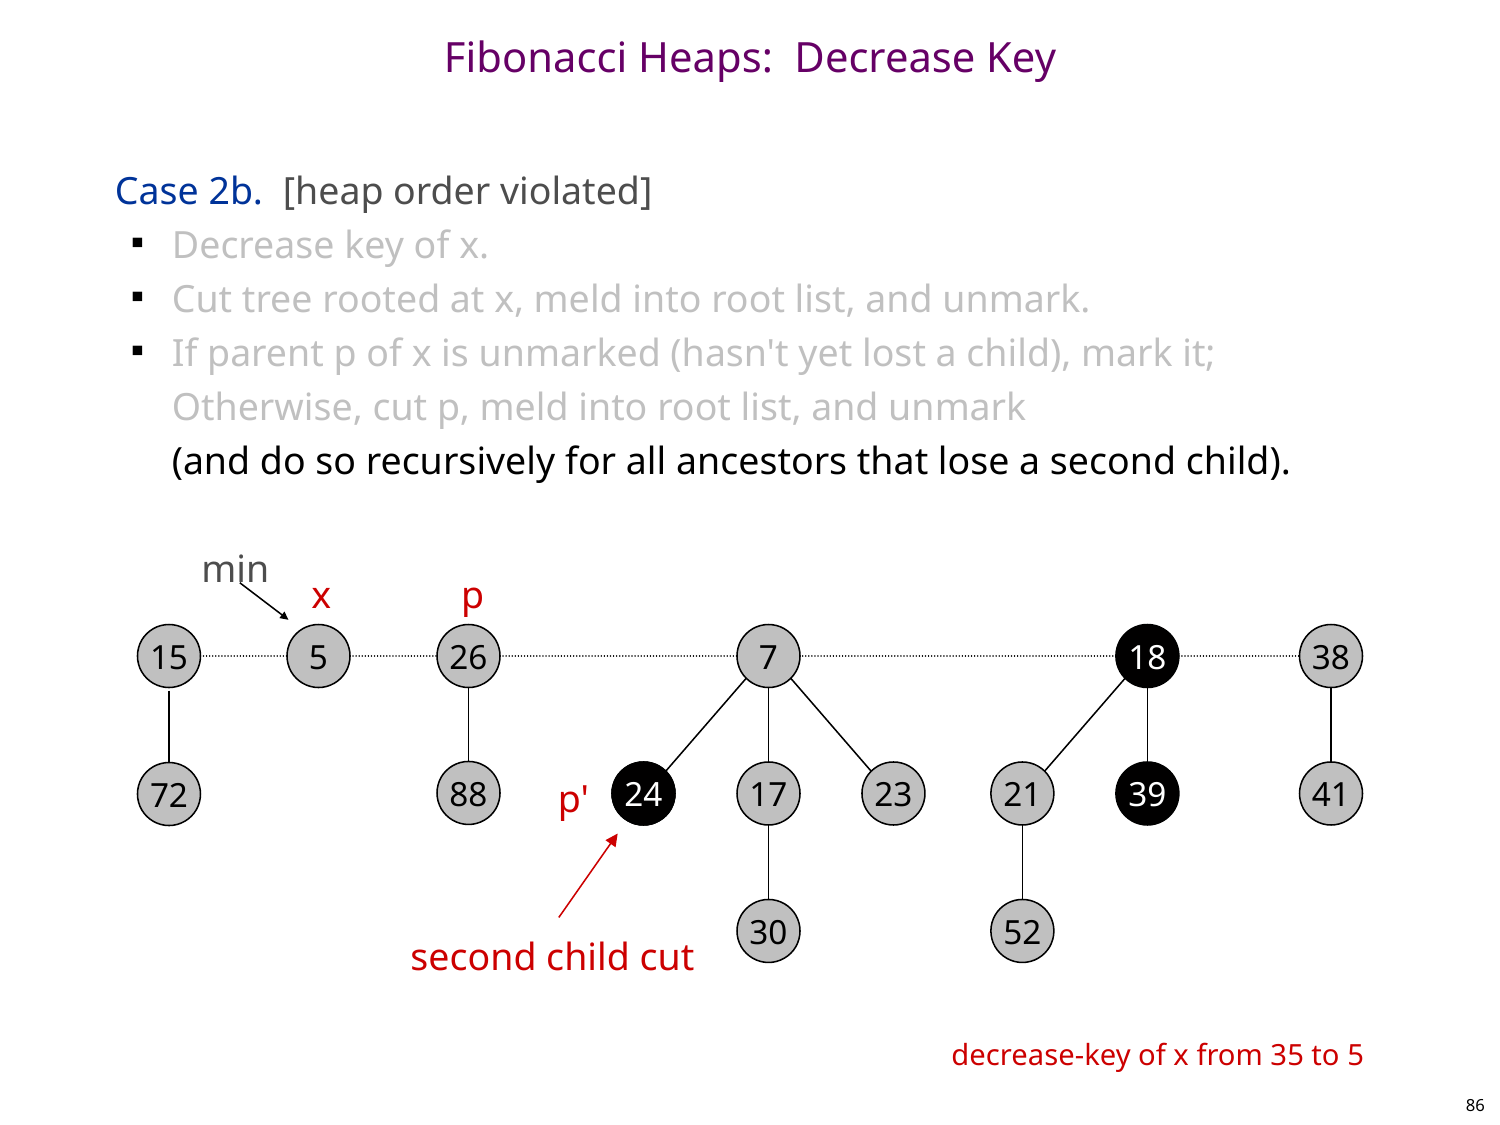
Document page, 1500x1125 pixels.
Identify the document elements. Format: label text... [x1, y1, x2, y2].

text_box x [296, 563, 347, 624]
slide_number 86 [1187, 1087, 1500, 1125]
list Case 2b. [heap order violated] Decrease key of x. Cut tree rooted at x, meld into root list, and unmark. If parent p of x is unmarked (hasn't yet lost a child), mark it; Otherwise, cut p, meld into root list, and unmark (and do so recursively for all ancestors that lose a second child). [99, 149, 1426, 1038]
title Fibonacci Heaps: Decrease Key [0, 24, 1500, 100]
text_box 26 [437, 624, 500, 688]
text_box 52 [990, 899, 1054, 963]
text_box 88 [437, 761, 501, 825]
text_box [665, 678, 747, 772]
text_box decrease-key of x from 35 to 5 [936, 1029, 1380, 1079]
text_box 39 [1115, 762, 1179, 826]
text_box 23 [861, 761, 925, 826]
text_box p' [542, 767, 605, 828]
text_box 21 [990, 761, 1054, 825]
text_box [239, 582, 289, 620]
text_box 17 [737, 762, 801, 825]
text_box 15 [137, 624, 201, 688]
text_box 72 [137, 762, 201, 826]
text_box 24 [611, 761, 676, 826]
text_box second child cut [395, 925, 711, 986]
text_box 41 [1299, 762, 1363, 826]
text_box 7 [737, 624, 800, 688]
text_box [790, 678, 872, 772]
text_box 38 [1299, 624, 1363, 688]
text_box [558, 833, 618, 918]
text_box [1044, 678, 1126, 772]
text_box p [445, 563, 500, 624]
text_box 30 [737, 899, 801, 963]
text_box 18 [1115, 624, 1179, 688]
text_box min [186, 537, 285, 598]
text_box 5 [287, 624, 350, 688]
